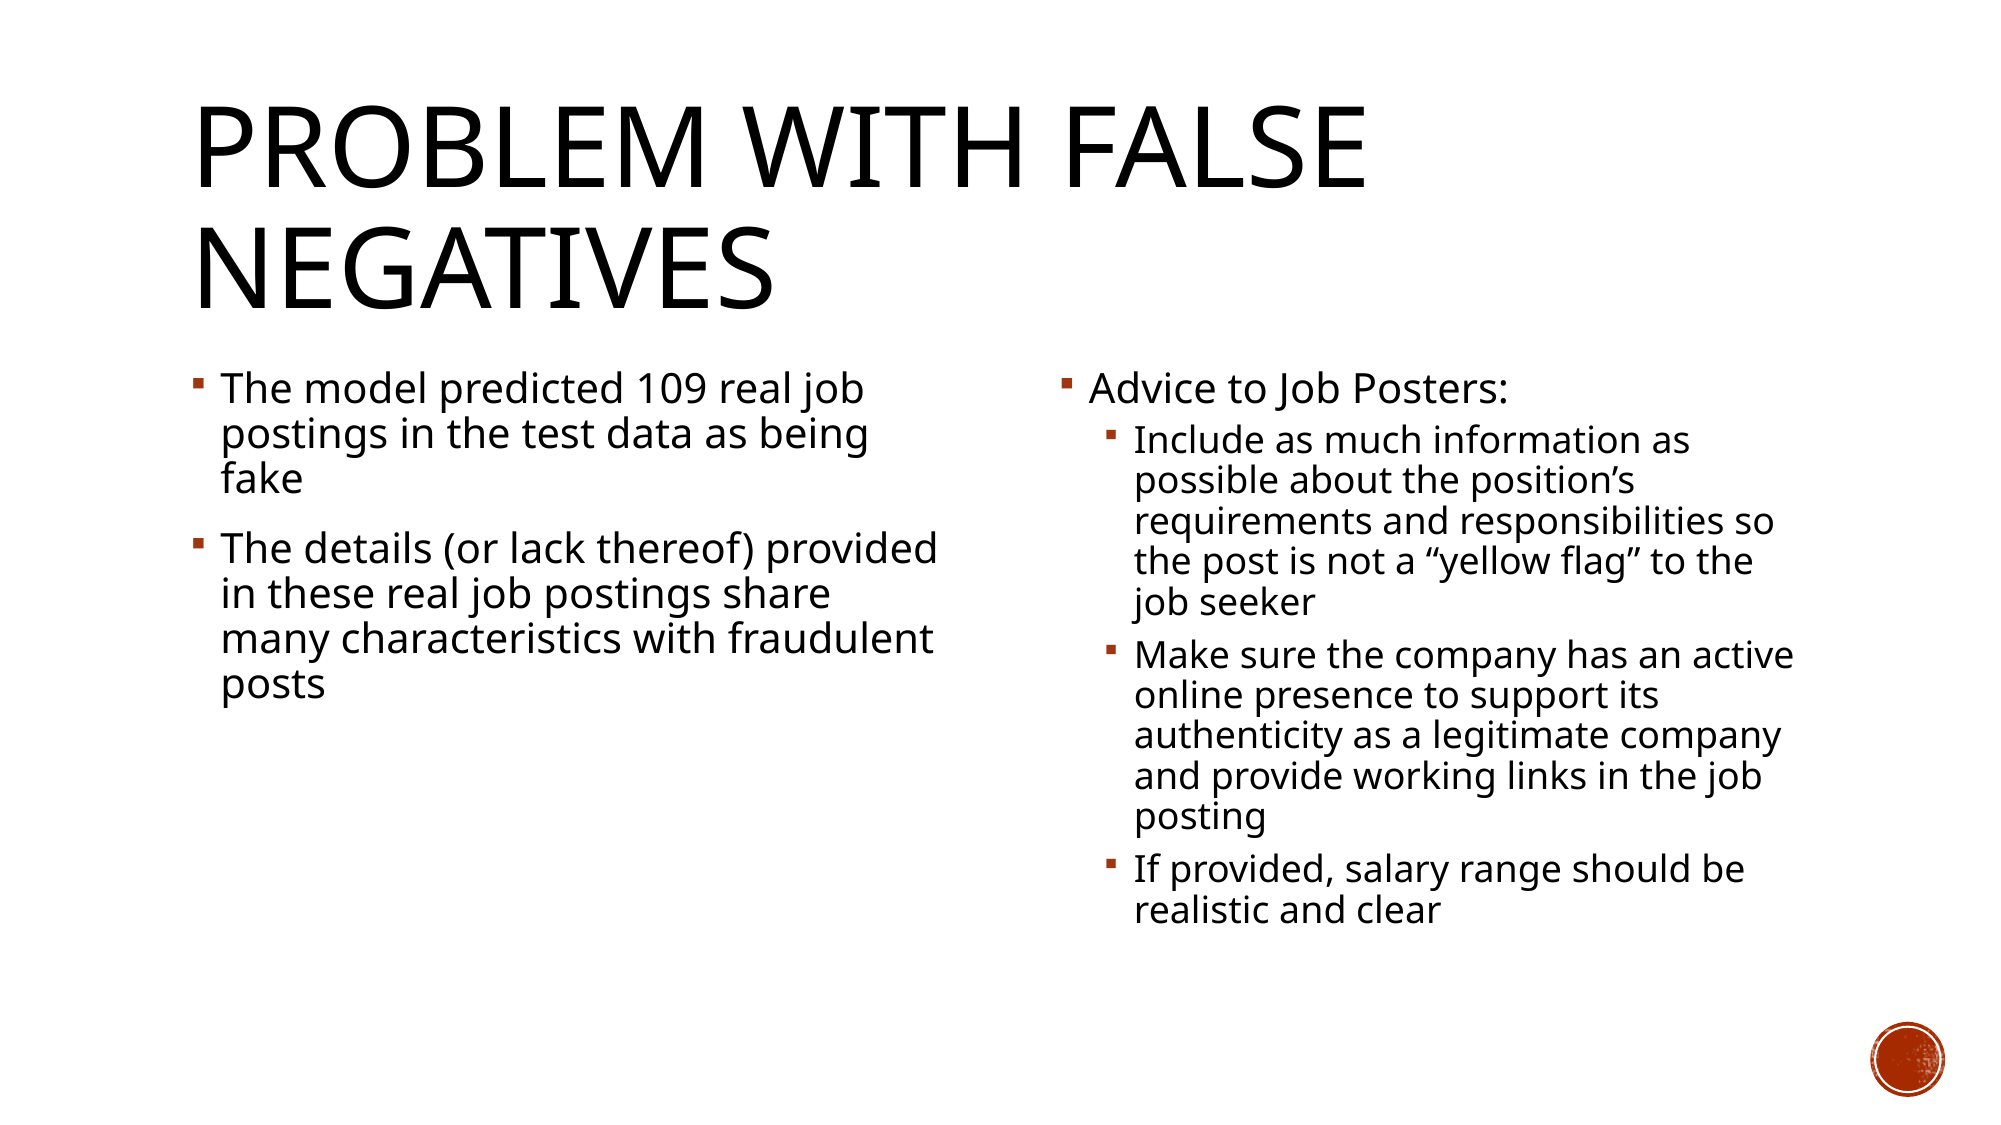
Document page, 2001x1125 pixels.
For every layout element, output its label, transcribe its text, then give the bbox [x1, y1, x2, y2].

list Advice to Job Posters: Include as much information as possible about the position’s requirements and responsibilities so the post is not a “yellow flag” to the job seeker Make sure the company has an active online presence to support its authenticity as a legitimate company and provide working links in the job posting If provided, salary range should be realistic and clear [1043, 360, 1824, 733]
text_box [175, 733, 1826, 1125]
title Problem with false negatives [175, 79, 1826, 344]
list The model predicted 109 real job postings in the test data as being fake The details (or lack thereof) provided in these real job postings share many characteristics with fraudulent posts [175, 360, 956, 733]
